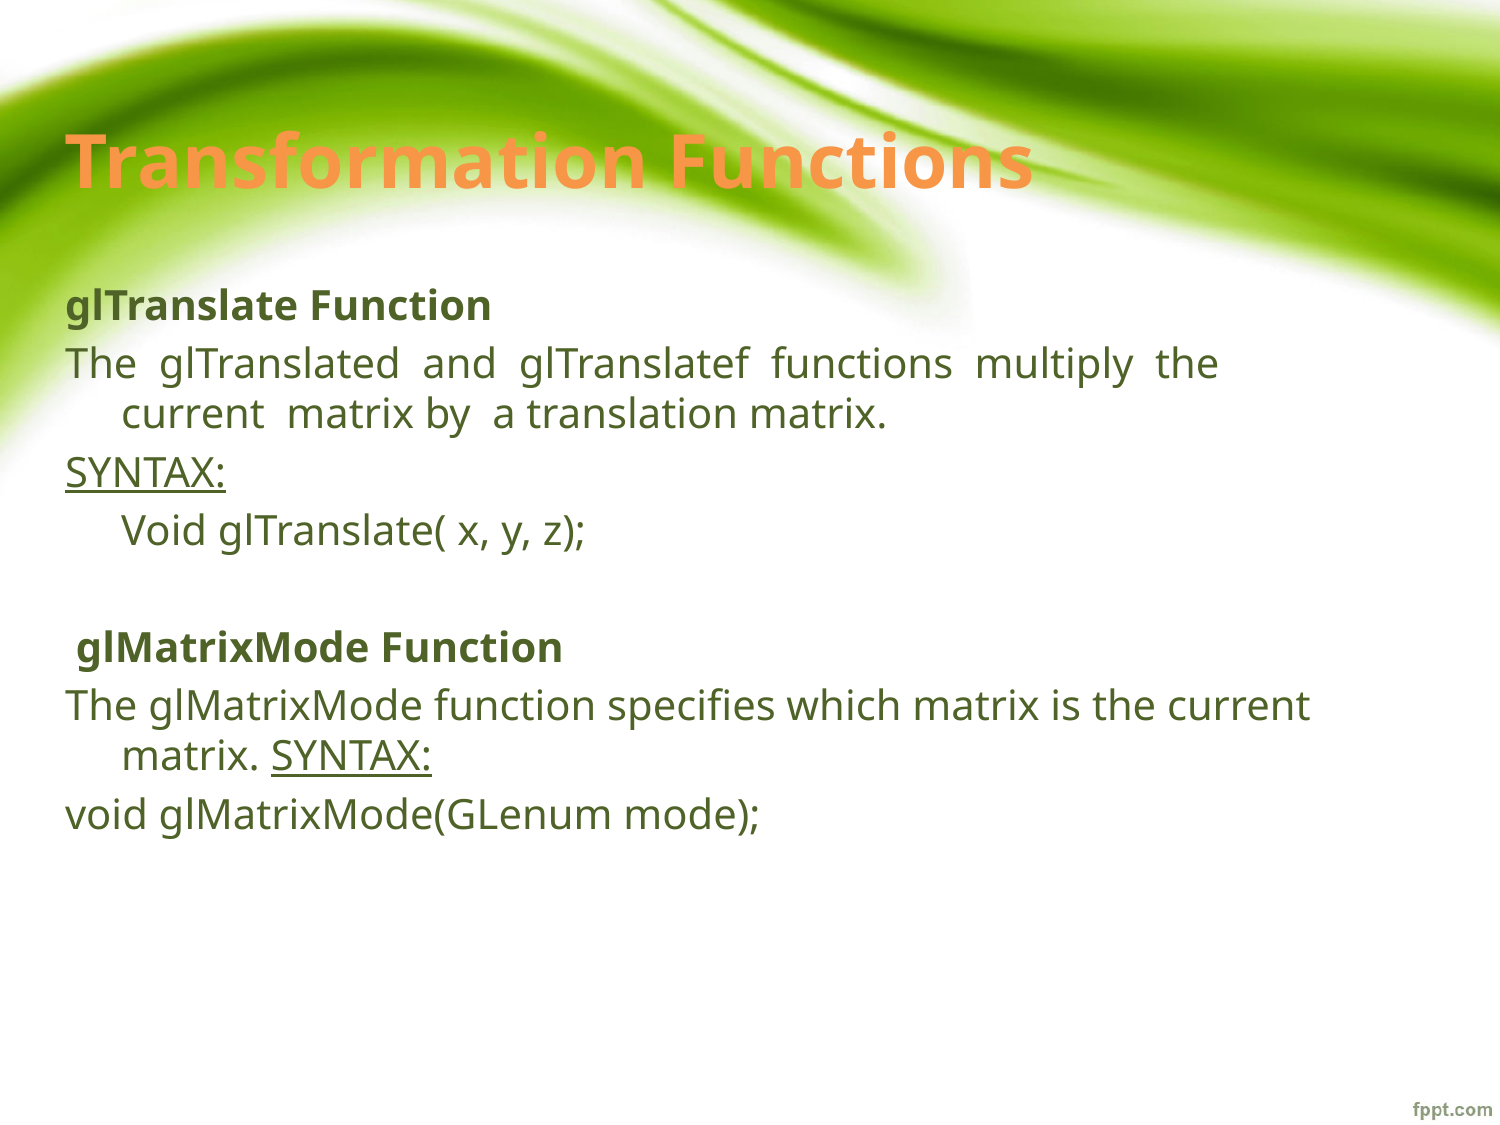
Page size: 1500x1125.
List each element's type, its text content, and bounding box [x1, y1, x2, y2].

text_box Transformation Functions [49, 106, 1338, 212]
list glTranslate Function The glTranslated and glTranslatef functions multiply the current matrix by a translation matrix. SYNTAX: Void glTranslate( x, y, z); glMatrixMode Function The glMatrixMode function specifies which matrix is the current matrix. SYNTAX: void glMatrixMode(GLenum mode); [50, 212, 1400, 933]
picture [0, 0, 1500, 1125]
